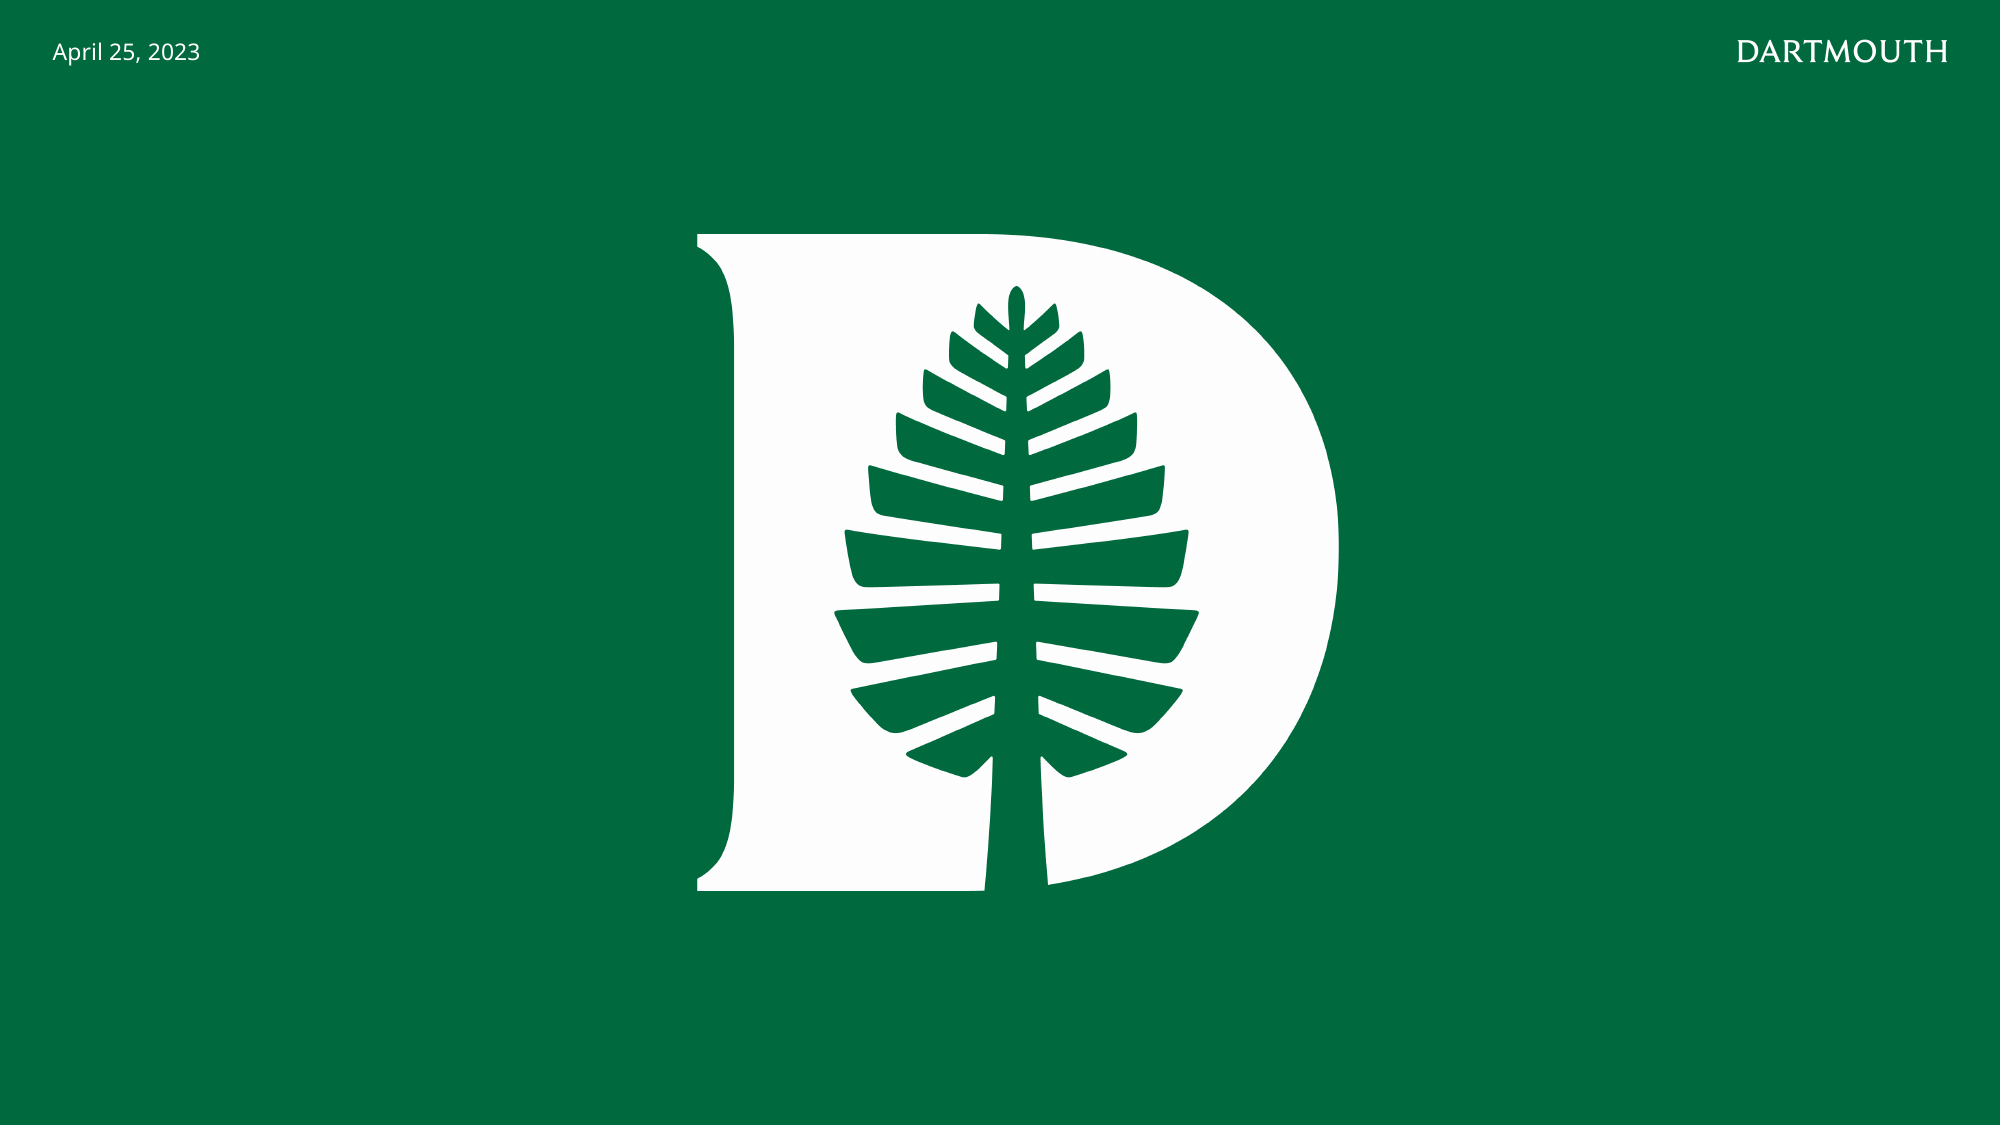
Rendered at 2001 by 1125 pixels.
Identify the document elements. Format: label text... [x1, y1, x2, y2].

list April 25, 2023 [52, 30, 496, 66]
picture [1737, 39, 1947, 63]
picture [697, 234, 1339, 891]
